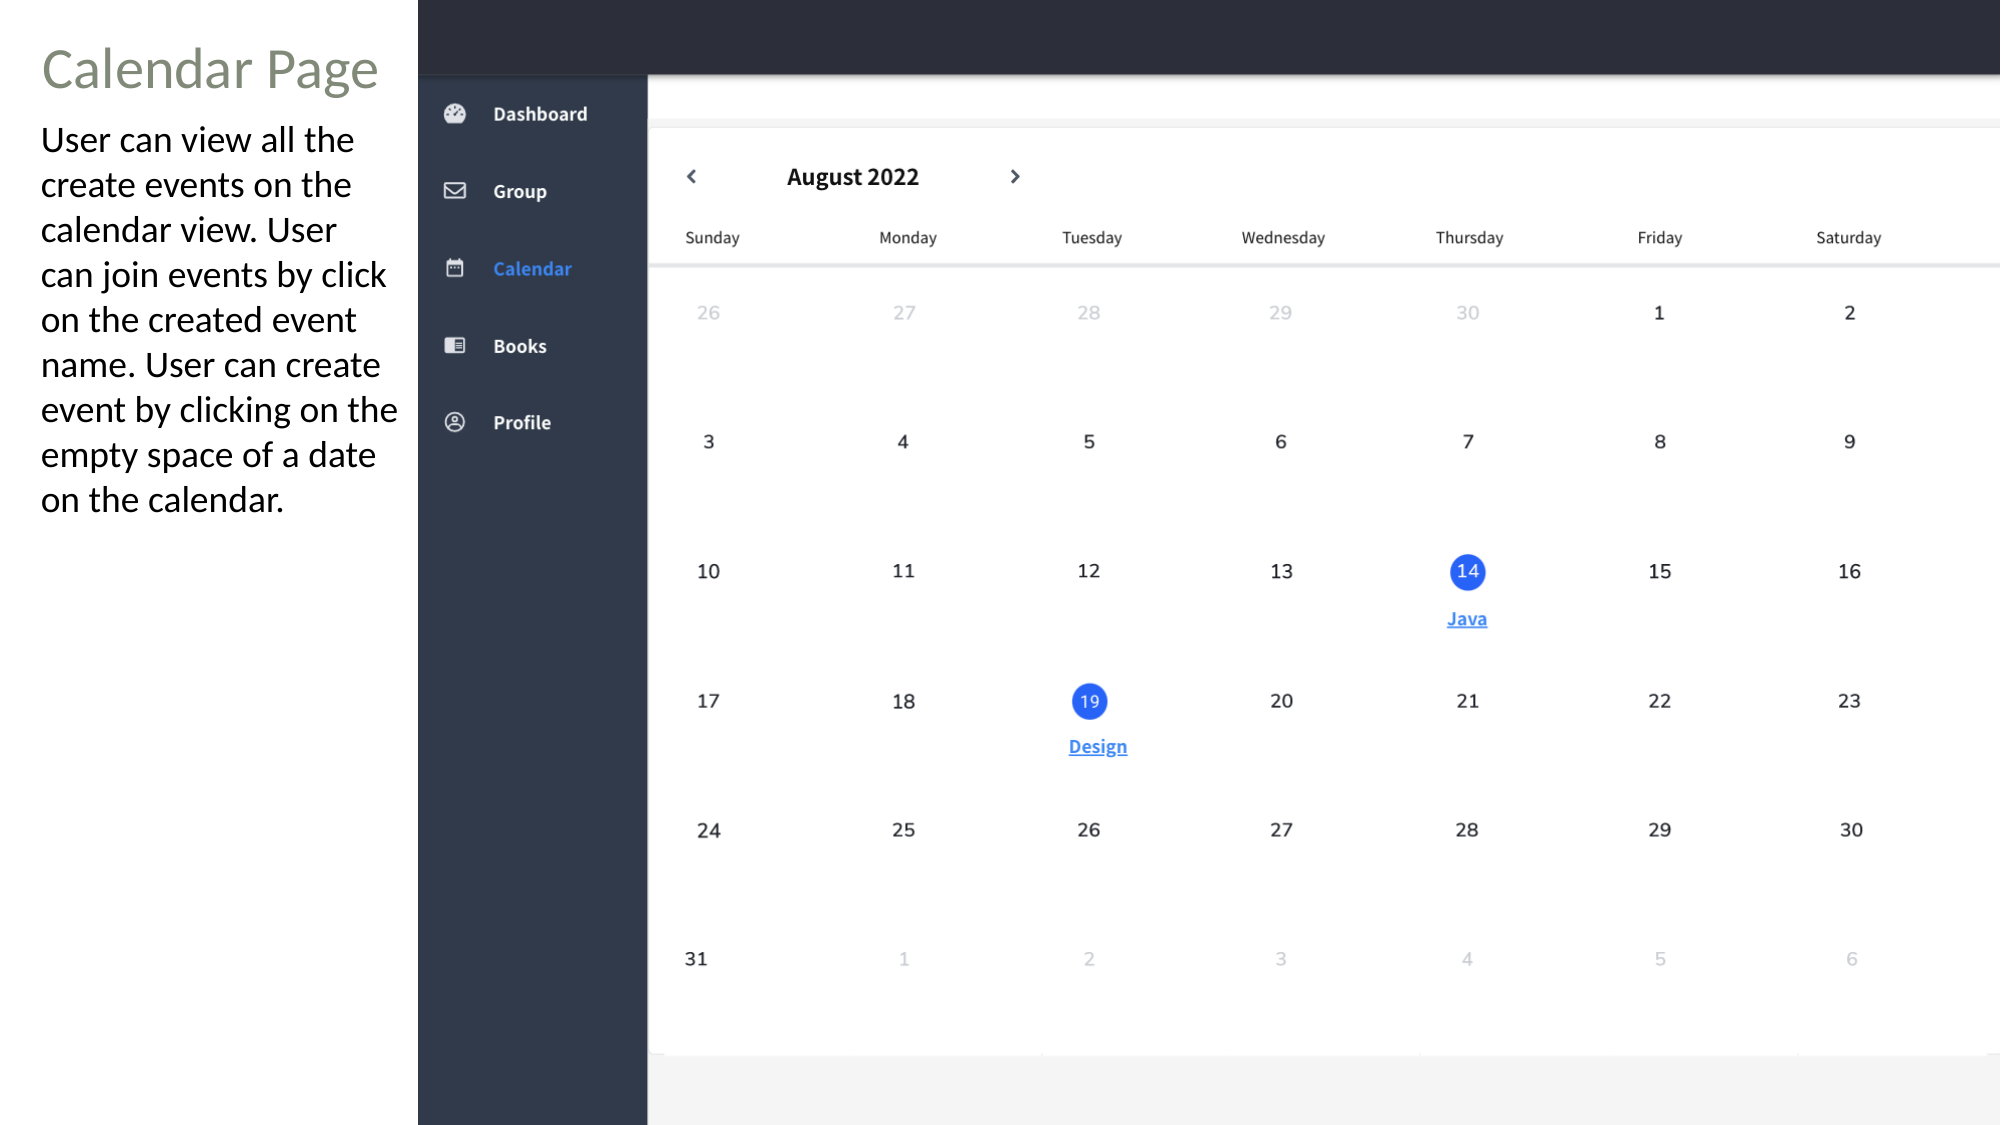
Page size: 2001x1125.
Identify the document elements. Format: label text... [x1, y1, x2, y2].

text_box Calendar Page [28, 22, 395, 108]
picture [418, 0, 2000, 1125]
text_box User can view all the create events on the calendar view. User can join events by click on the created event name. User can create event by clicking on the empty space of a date on the calendar. [26, 108, 415, 528]
